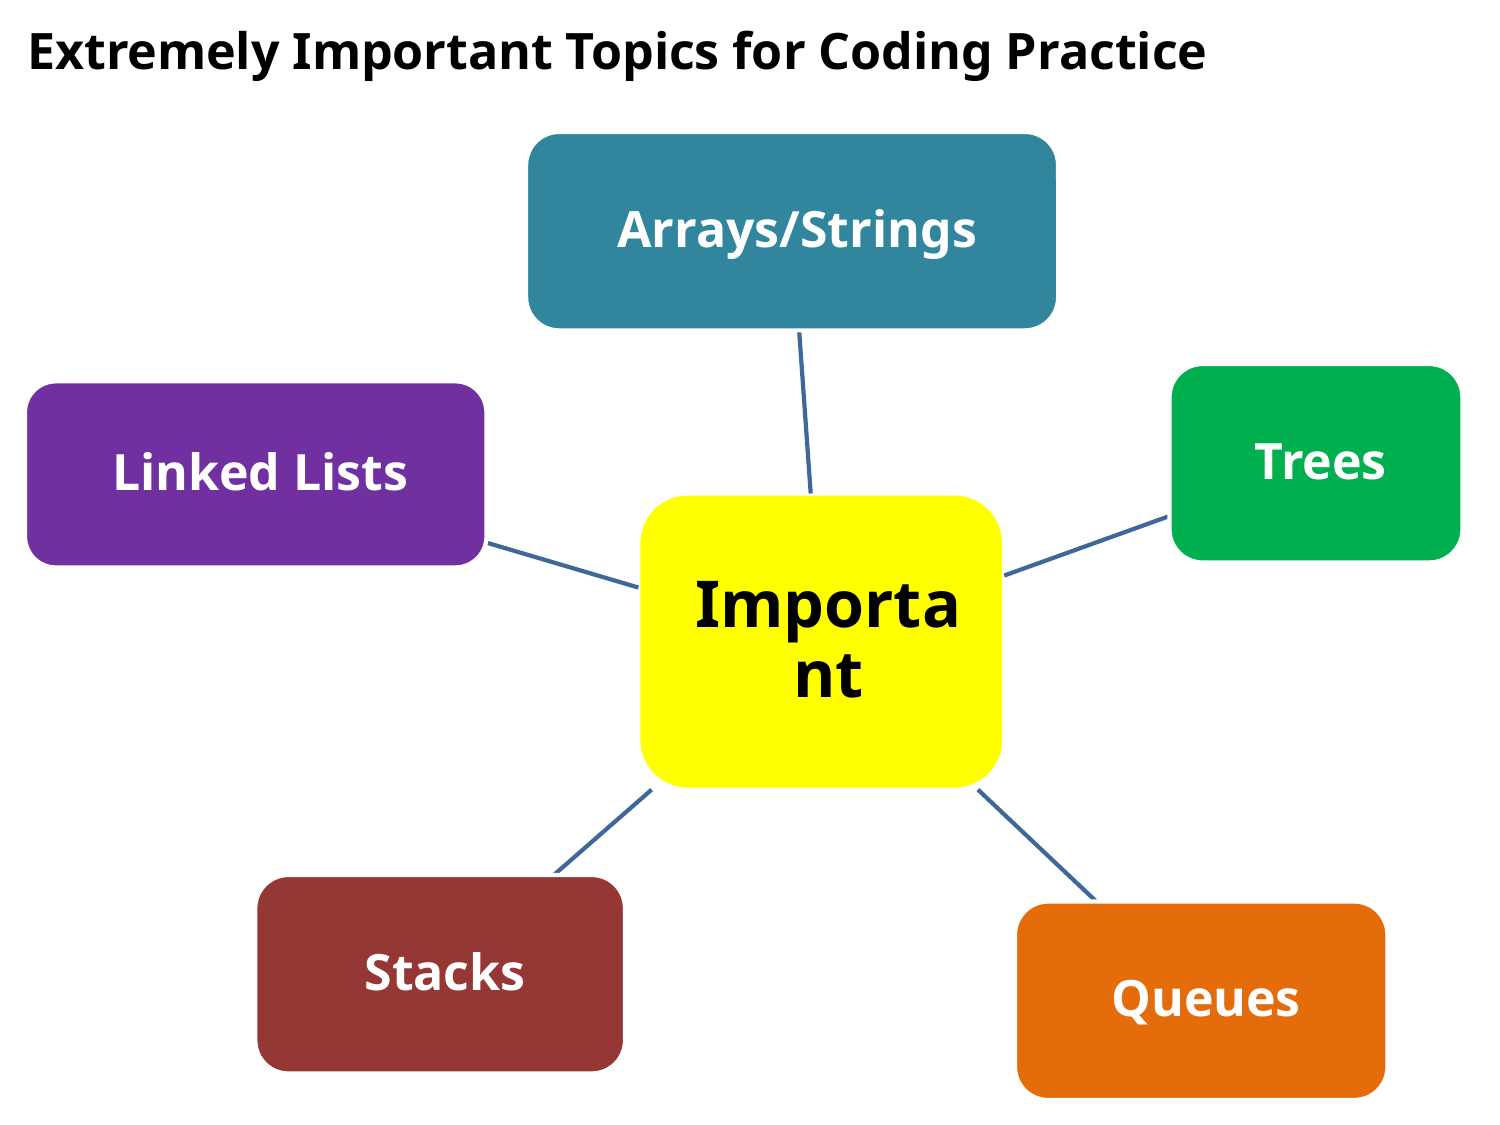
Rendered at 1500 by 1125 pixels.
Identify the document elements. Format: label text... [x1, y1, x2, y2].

title Extremely Important Topics for Coding Practice [12, 12, 1463, 88]
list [12, 112, 1488, 1101]
